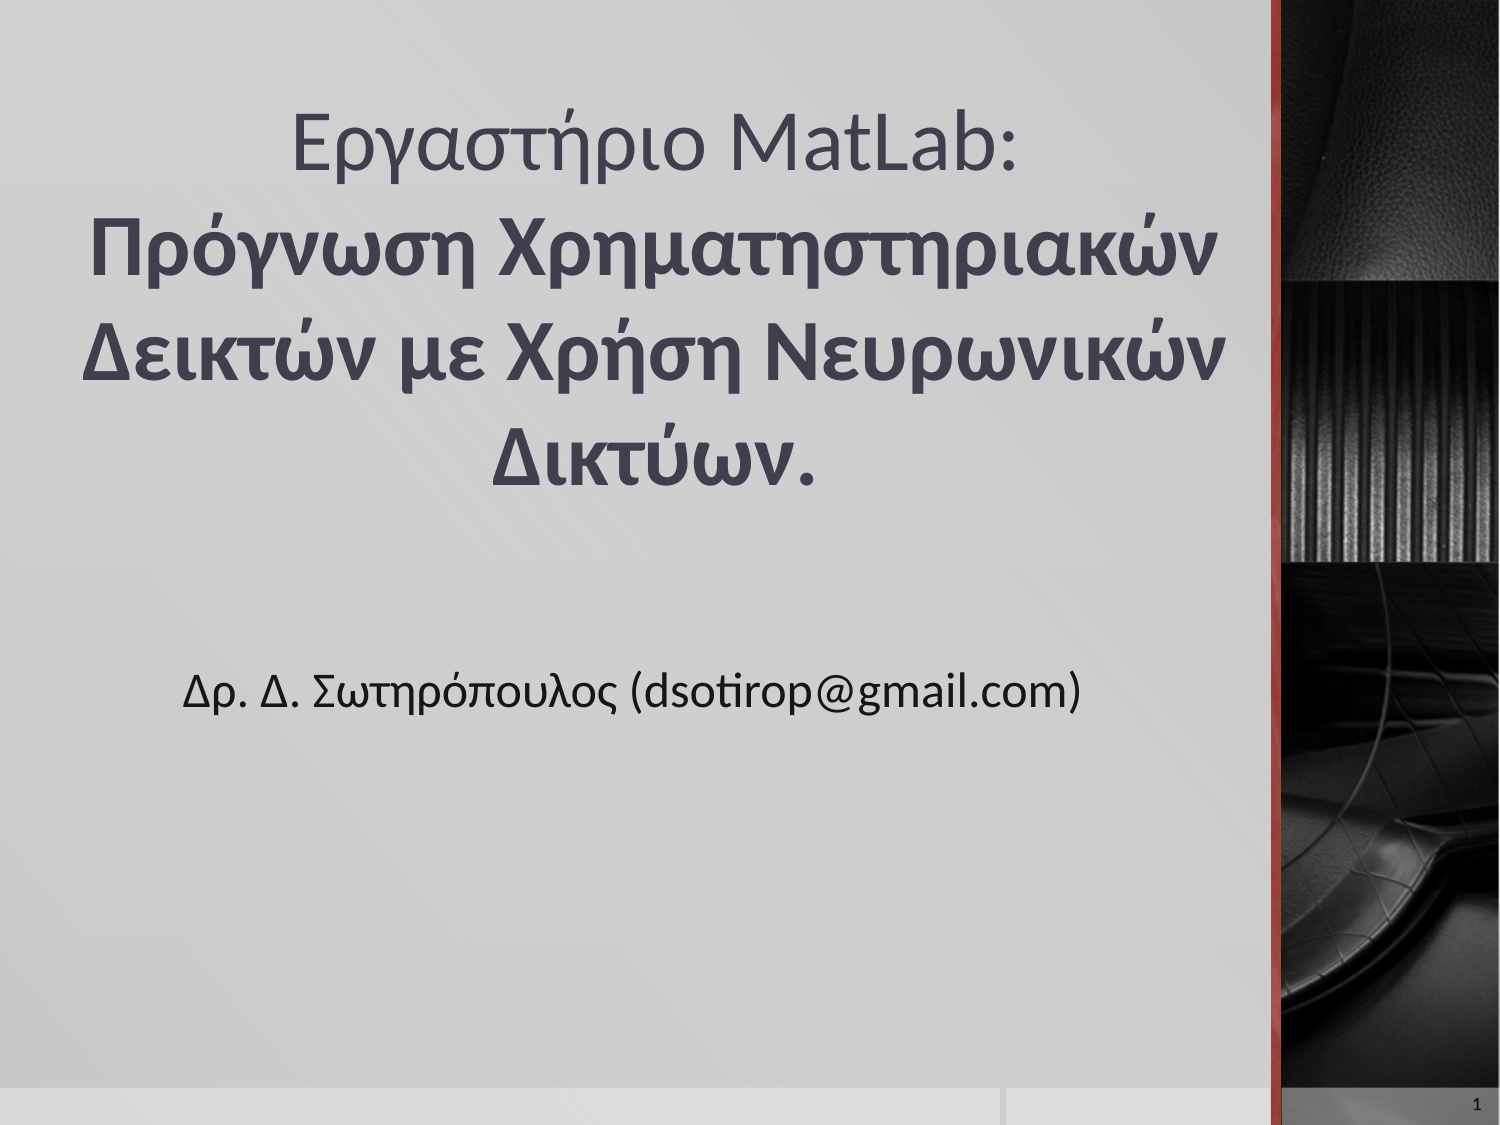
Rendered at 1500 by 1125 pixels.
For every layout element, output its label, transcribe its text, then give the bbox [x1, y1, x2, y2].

title Εργαστήριο MatLab: Πρόγνωση Χρηματηστηριακών Δεικτών με Χρήση Νευρωνικών Δικτύων. [64, 66, 1247, 504]
picture [1281, 0, 1500, 1087]
subtitle Δρ. Δ. Σωτηρόπουλος (dsotirop@gmail.com) [76, 656, 1190, 782]
slide_number 1 [1299, 1084, 1497, 1122]
